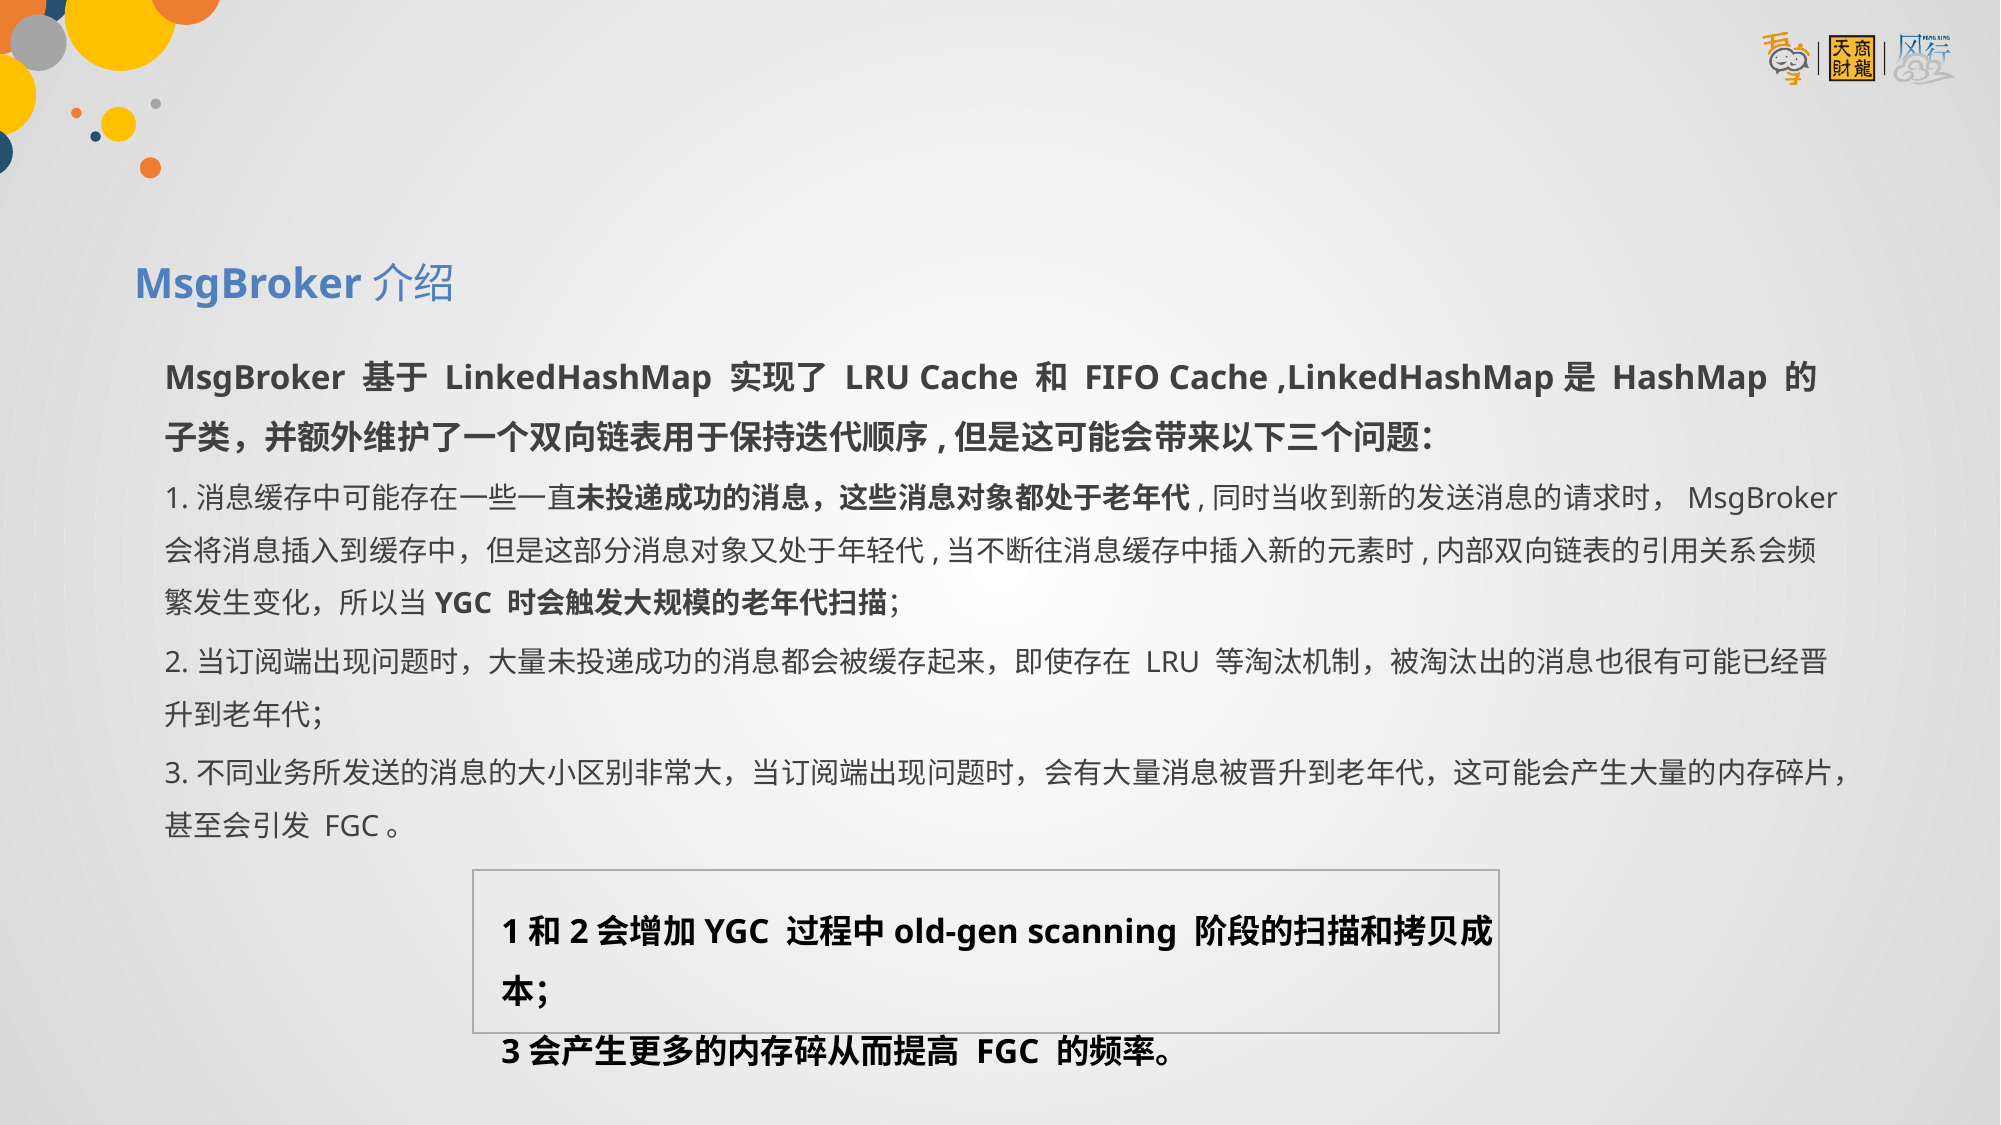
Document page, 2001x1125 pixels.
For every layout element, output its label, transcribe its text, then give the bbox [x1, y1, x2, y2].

text_box 1和2会增加YGC 过程中old-gen scanning 阶段的扫描和拷贝成本； 3会产生更多的内存碎从而提高 FGC 的频率。 [486, 883, 1527, 1078]
text_box MsgBroker介绍 [119, 229, 471, 315]
picture [1759, 26, 1959, 87]
text_box [472, 869, 1500, 1034]
text_box MsgBroker 基于 LinkedHashMap 实现了 LRU Cache 和 FIFO Cache ,LinkedHashMap是 HashMap 的子类，并额外维护了一个双向链表用于保持迭代顺序,但是这可能会带来以下三个问题： 1.消息缓存中可能存在一些一直未投递成功的消息，这些消息对象都处于老年代,同时当收到新的发送消息的请求时，MsgBroker 会将消息插入到缓存中，但是这部分消息对象又处于年轻代,当不断往消息缓存中插入新的元素时,内部双向链表的引用关系会频繁发生变化，所以当YGC 时会触发大规模的老年代扫描； 2.当订阅端出现问题时，大量未投递成功的消息都会被缓存起来，即使存在 LRU 等淘汰机制，被淘汰出的消息也很有可能已经晋升到老年代； 3.不同业务所发送的消息的大小区别非常大，当订阅端出现问题时，会有大量消息被晋升到老年代，这可能会产生大量的内存碎片，甚至会引发 FGC。 [149, 328, 1854, 850]
